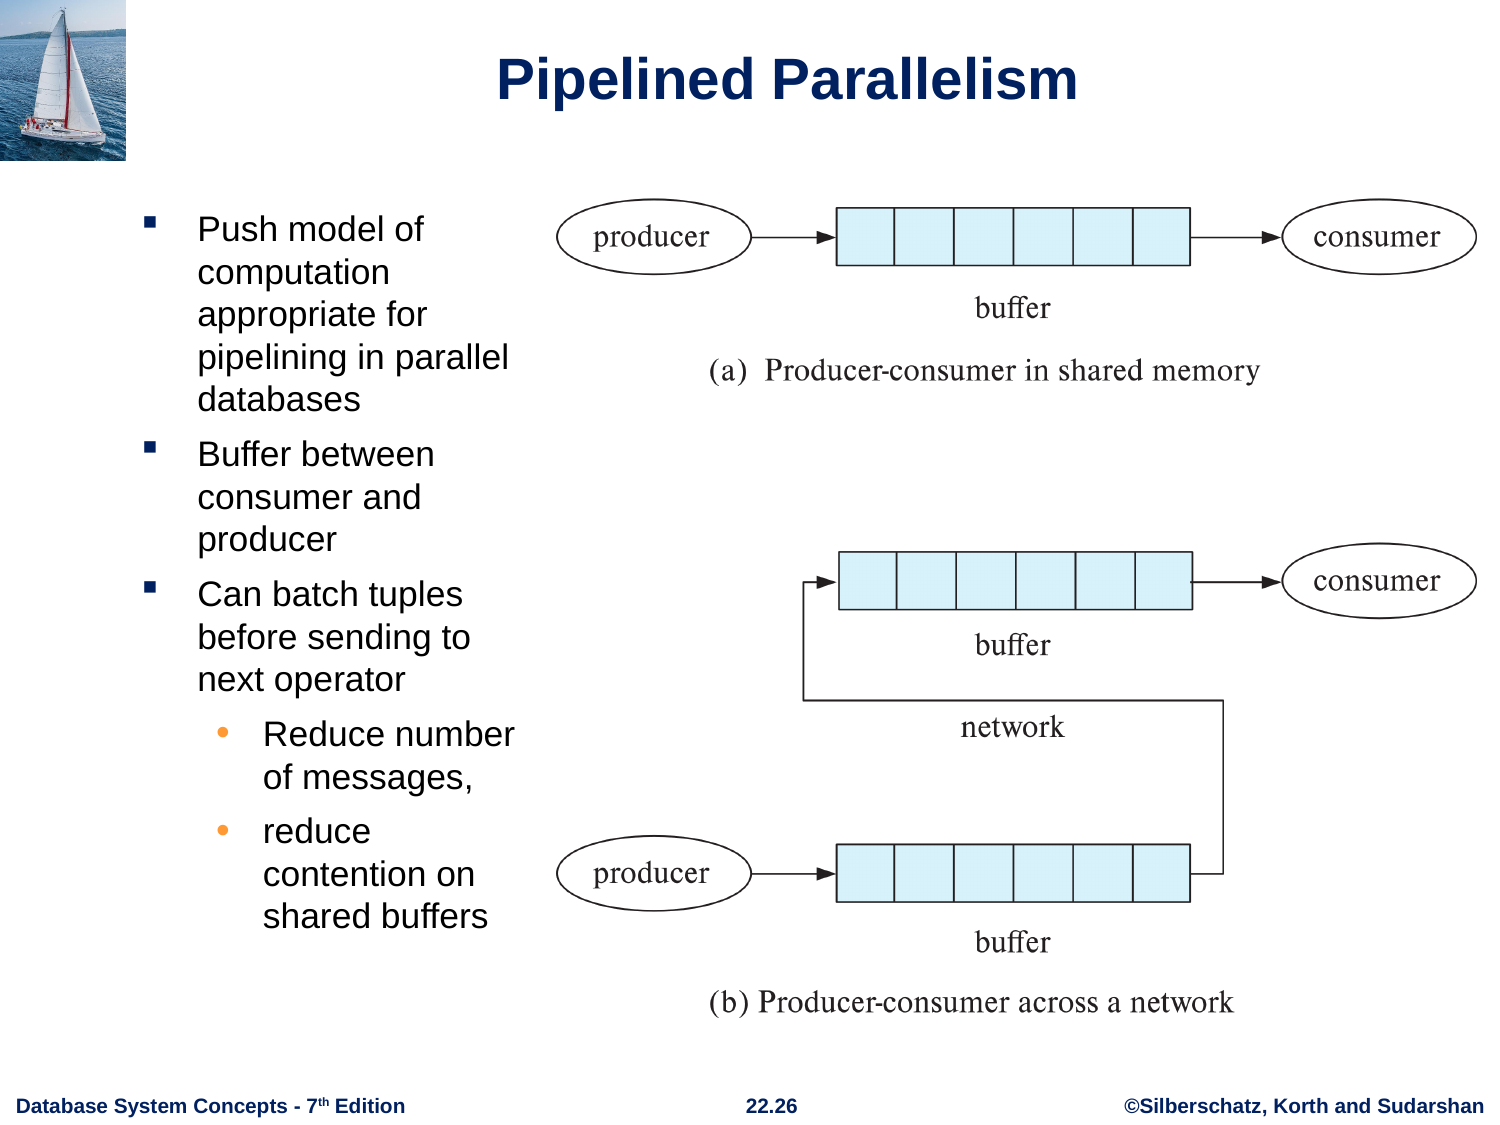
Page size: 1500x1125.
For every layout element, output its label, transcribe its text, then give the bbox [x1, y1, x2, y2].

picture [556, 198, 1477, 1022]
picture [0, 0, 126, 161]
list Push model of computation appropriate for pipelining in parallel databases Buffer between consumer and producer Can batch tuples before sending to next operator Reduce number of messages, reduce contention on shared buffers [126, 198, 557, 1080]
title Pipelined Parallelism [125, 18, 1452, 120]
